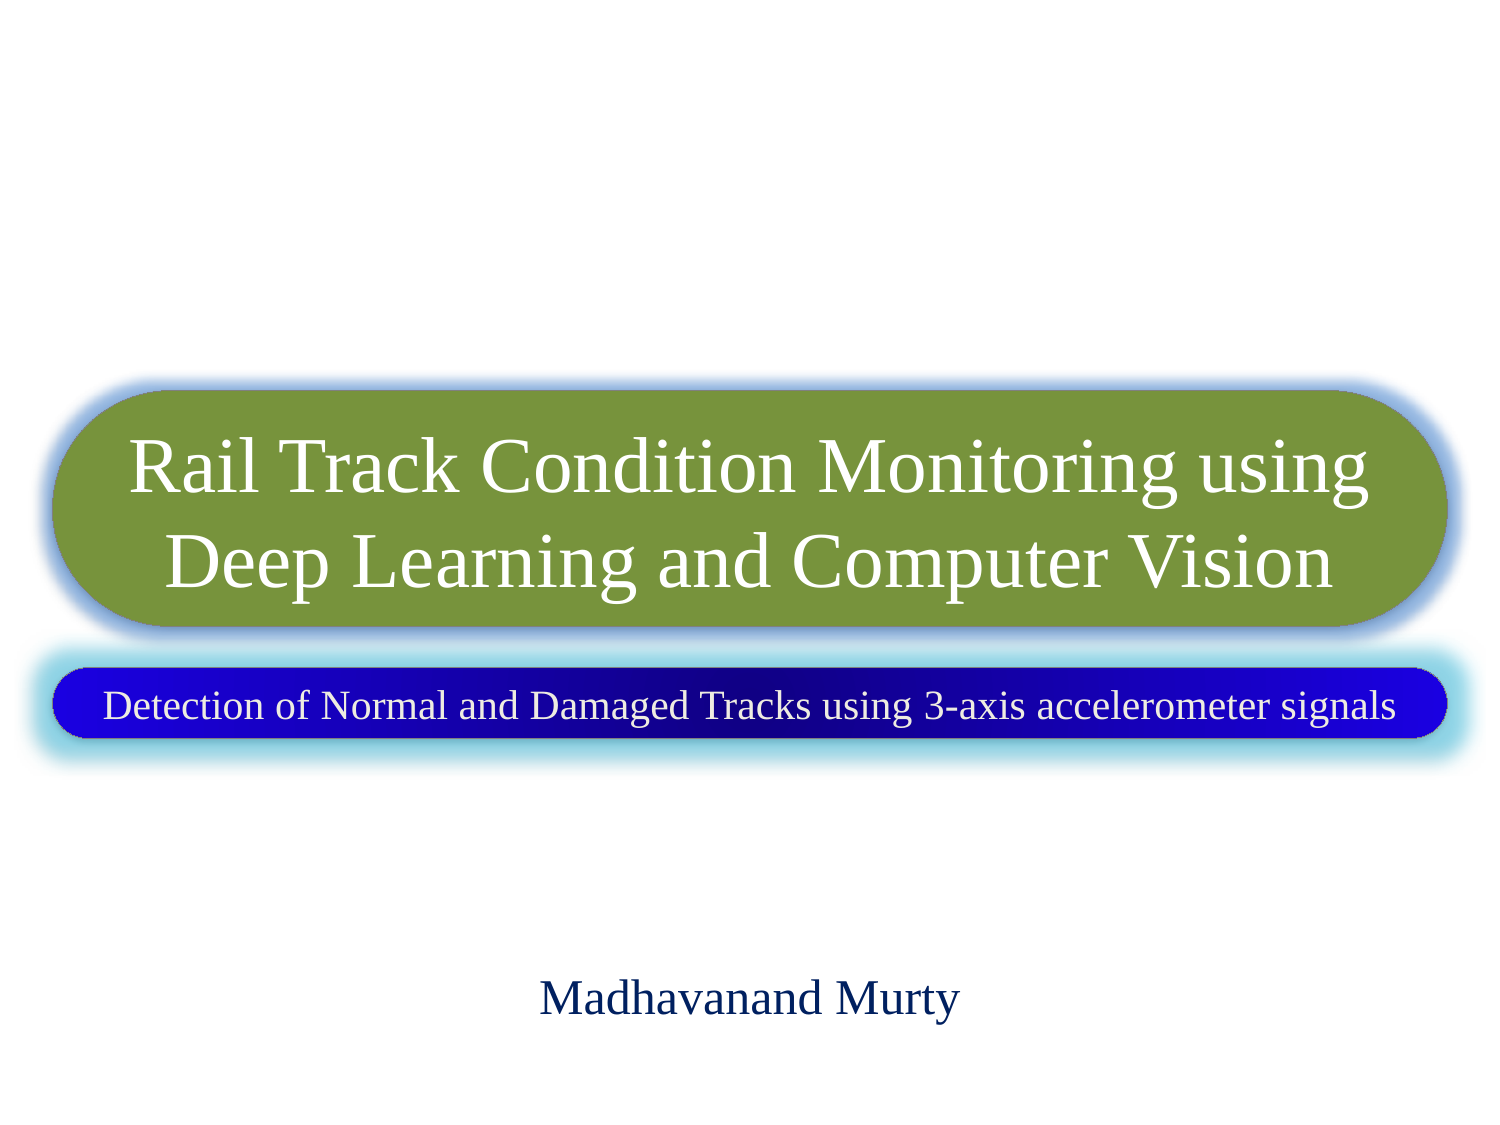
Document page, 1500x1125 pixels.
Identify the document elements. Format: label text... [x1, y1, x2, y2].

text_box Detection of Normal and Damaged Tracks using 3-axis accelerometer signals [52, 667, 1448, 739]
text_box Madhavanand Murty [524, 956, 976, 1032]
text_box Rail Track Condition Monitoring using Deep Learning and Computer Vision [52, 390, 1448, 627]
